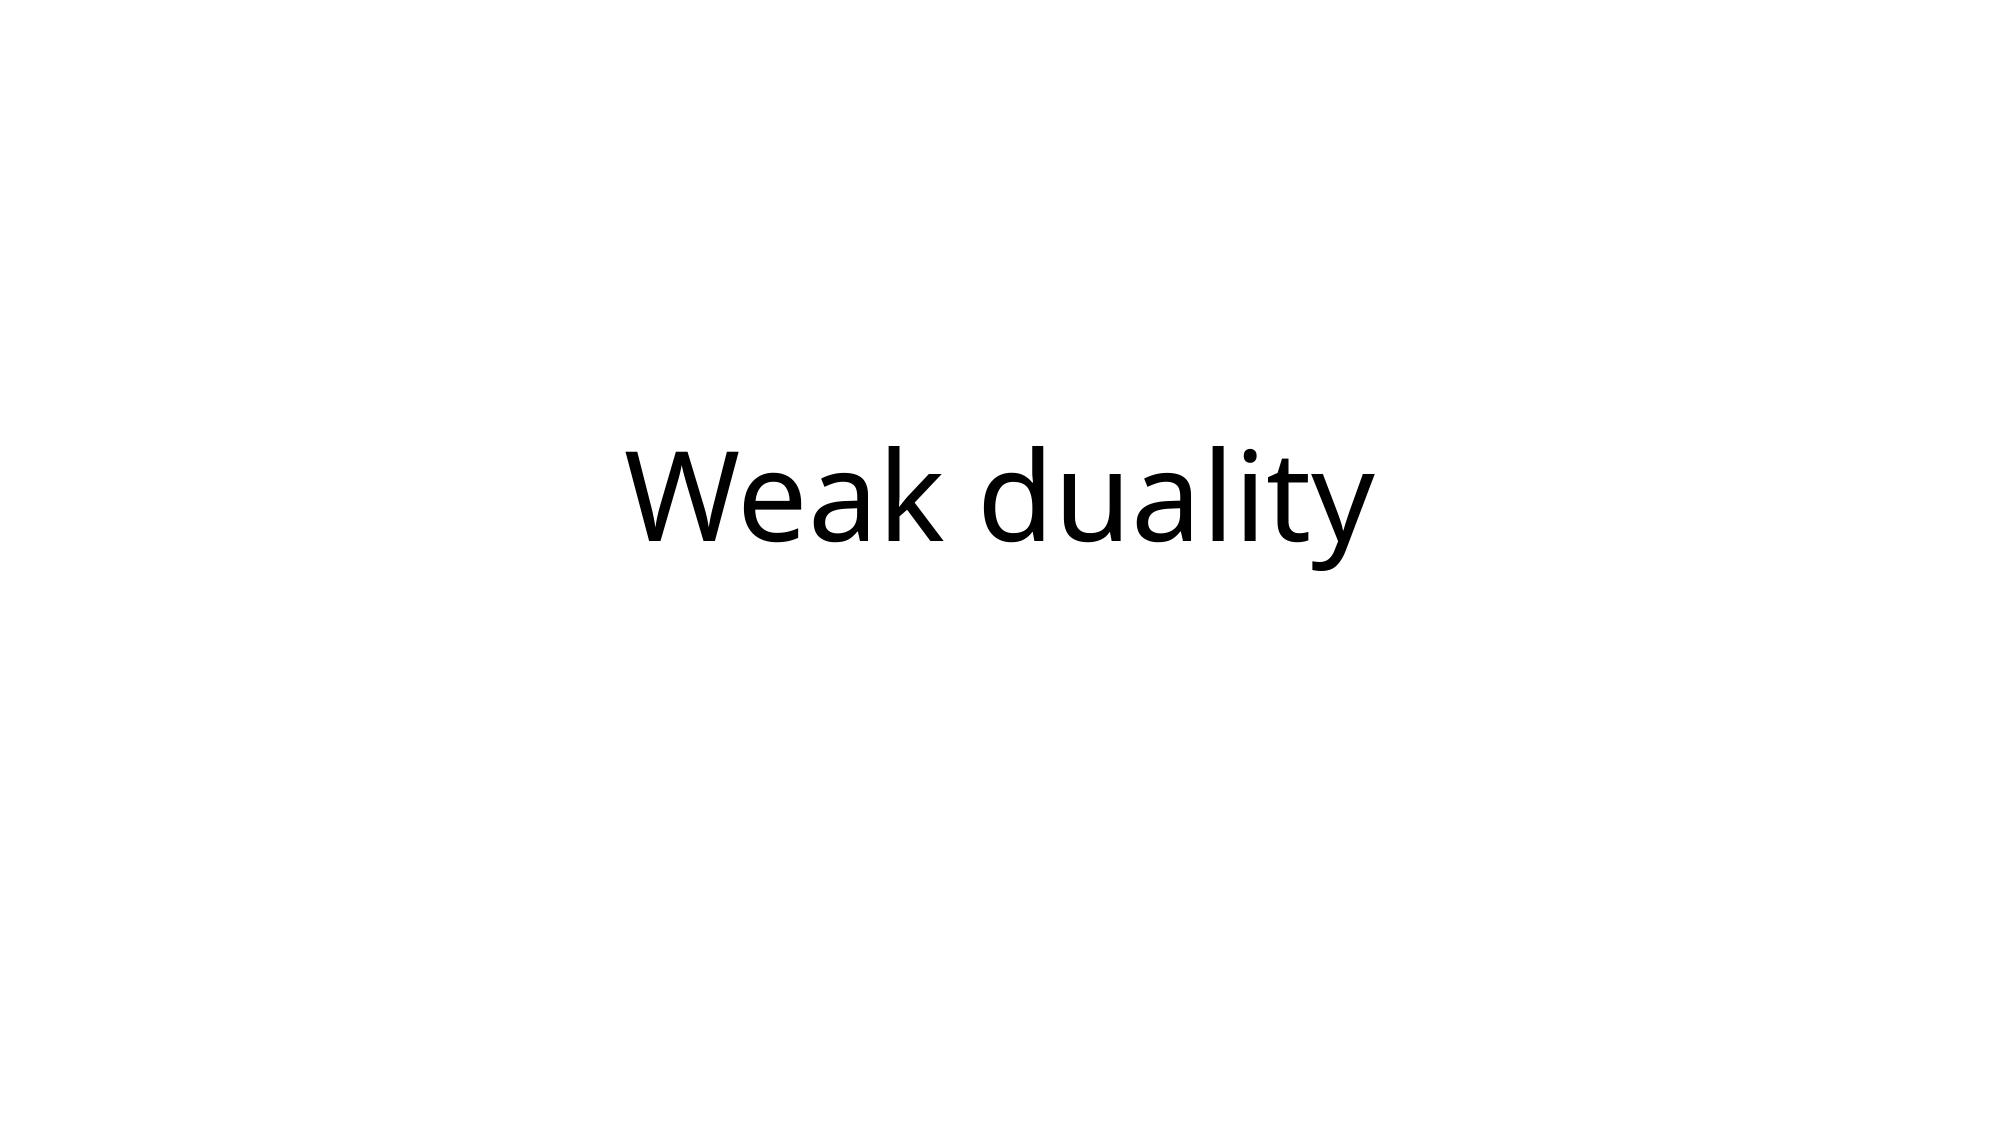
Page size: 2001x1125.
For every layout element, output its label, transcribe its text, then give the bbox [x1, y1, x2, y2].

title Weak duality [249, 184, 1750, 576]
